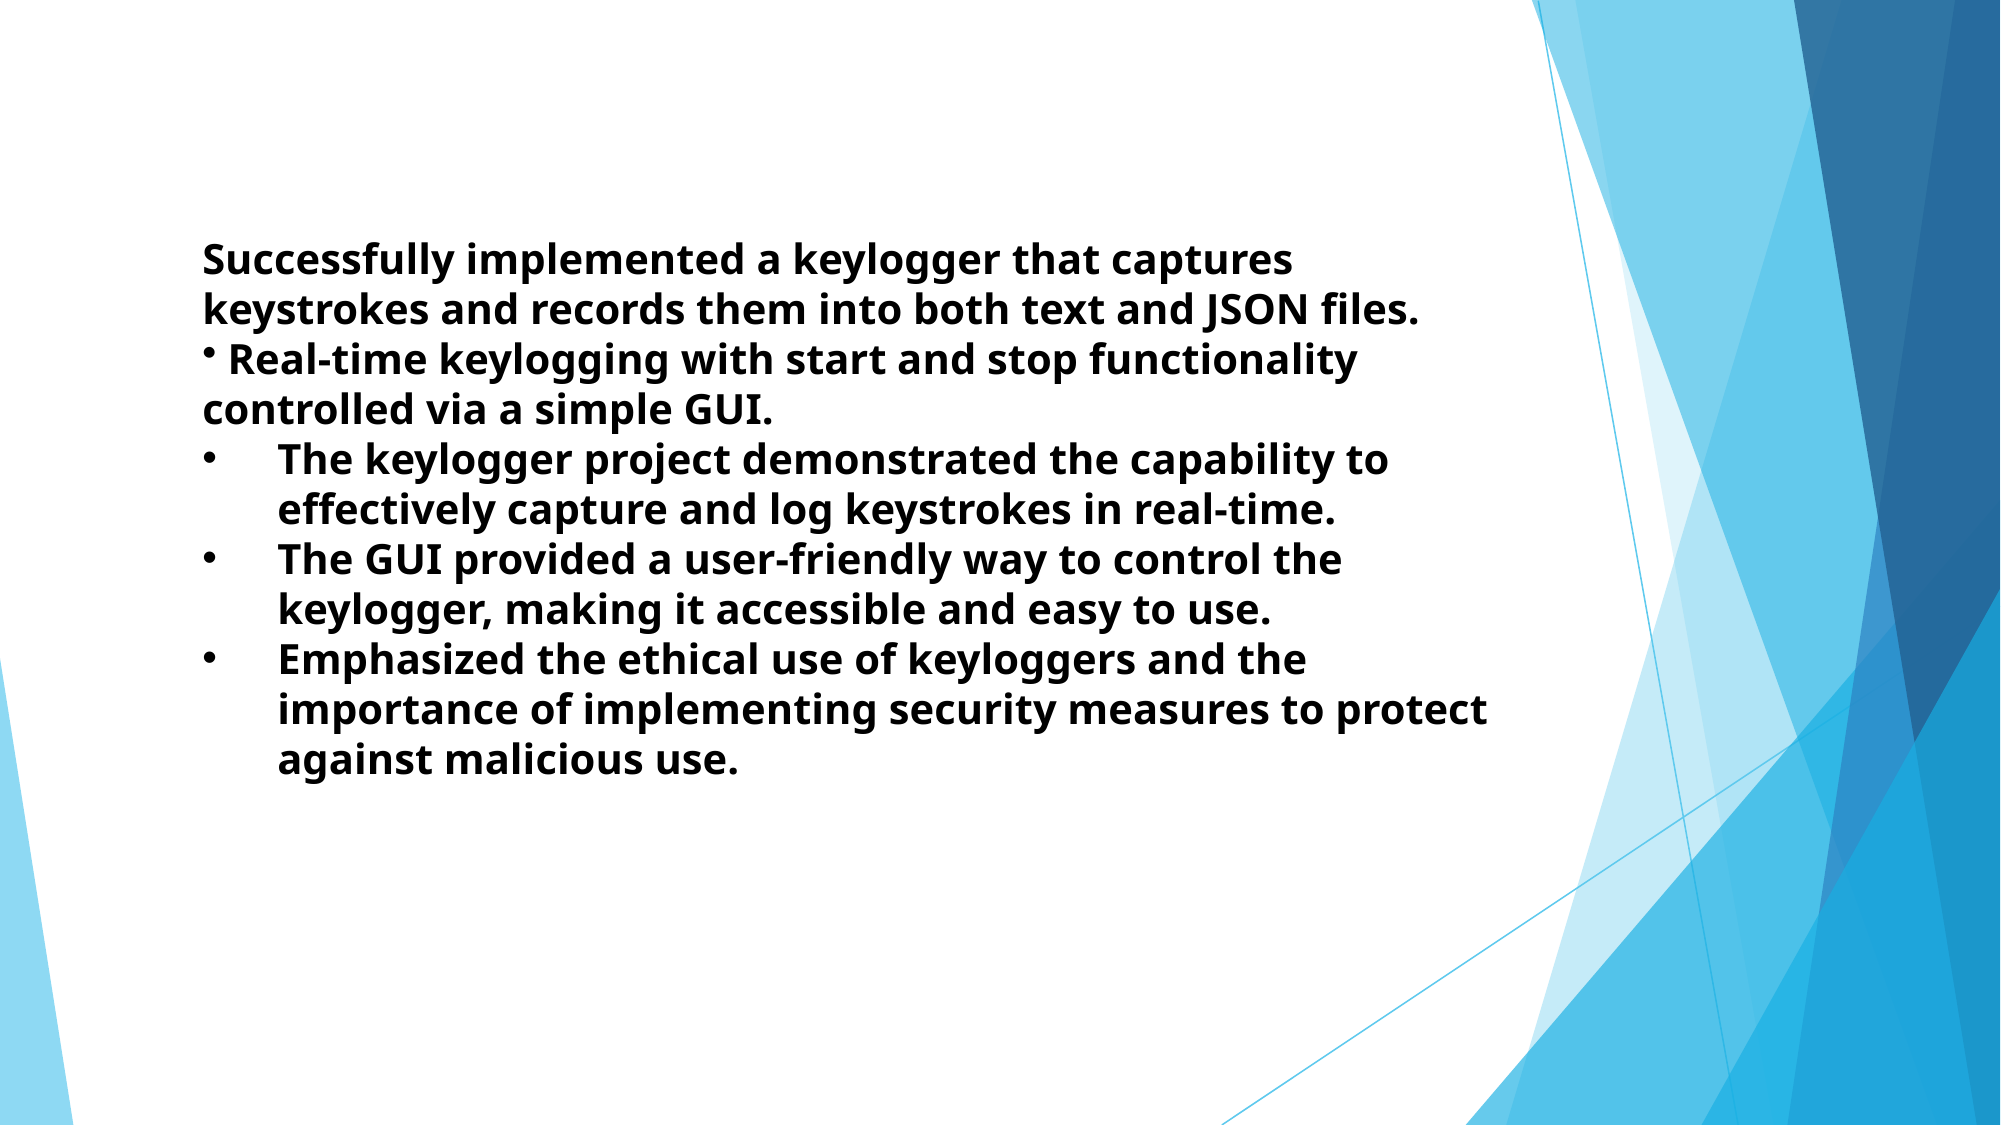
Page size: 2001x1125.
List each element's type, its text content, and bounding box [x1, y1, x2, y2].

text_box Successfully implemented a keylogger that captures keystrokes and records them into both text and JSON files. Real-time keylogging with start and stop functionality controlled via a simple GUI. The keylogger project demonstrated the capability to effectively capture and log keystrokes in real-time. The GUI provided a user-friendly way to control the keylogger, making it accessible and easy to use. Emphasized the ethical use of keyloggers and the importance of implementing security measures to protect against malicious use. [187, 224, 1525, 835]
